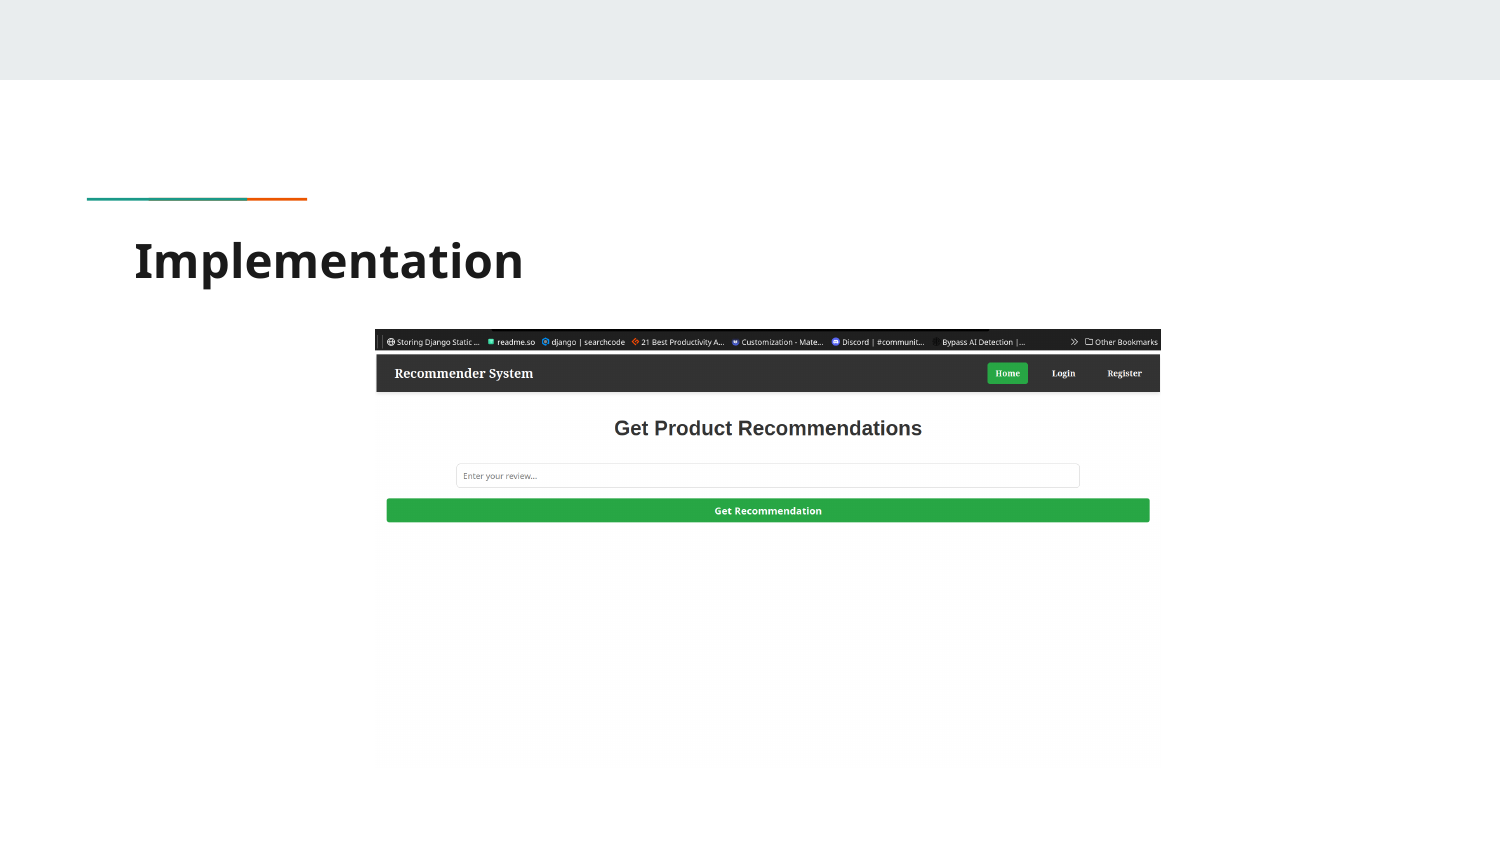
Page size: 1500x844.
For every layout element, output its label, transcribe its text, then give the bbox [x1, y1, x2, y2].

title Implementation [119, 216, 1381, 305]
picture [374, 328, 1161, 819]
